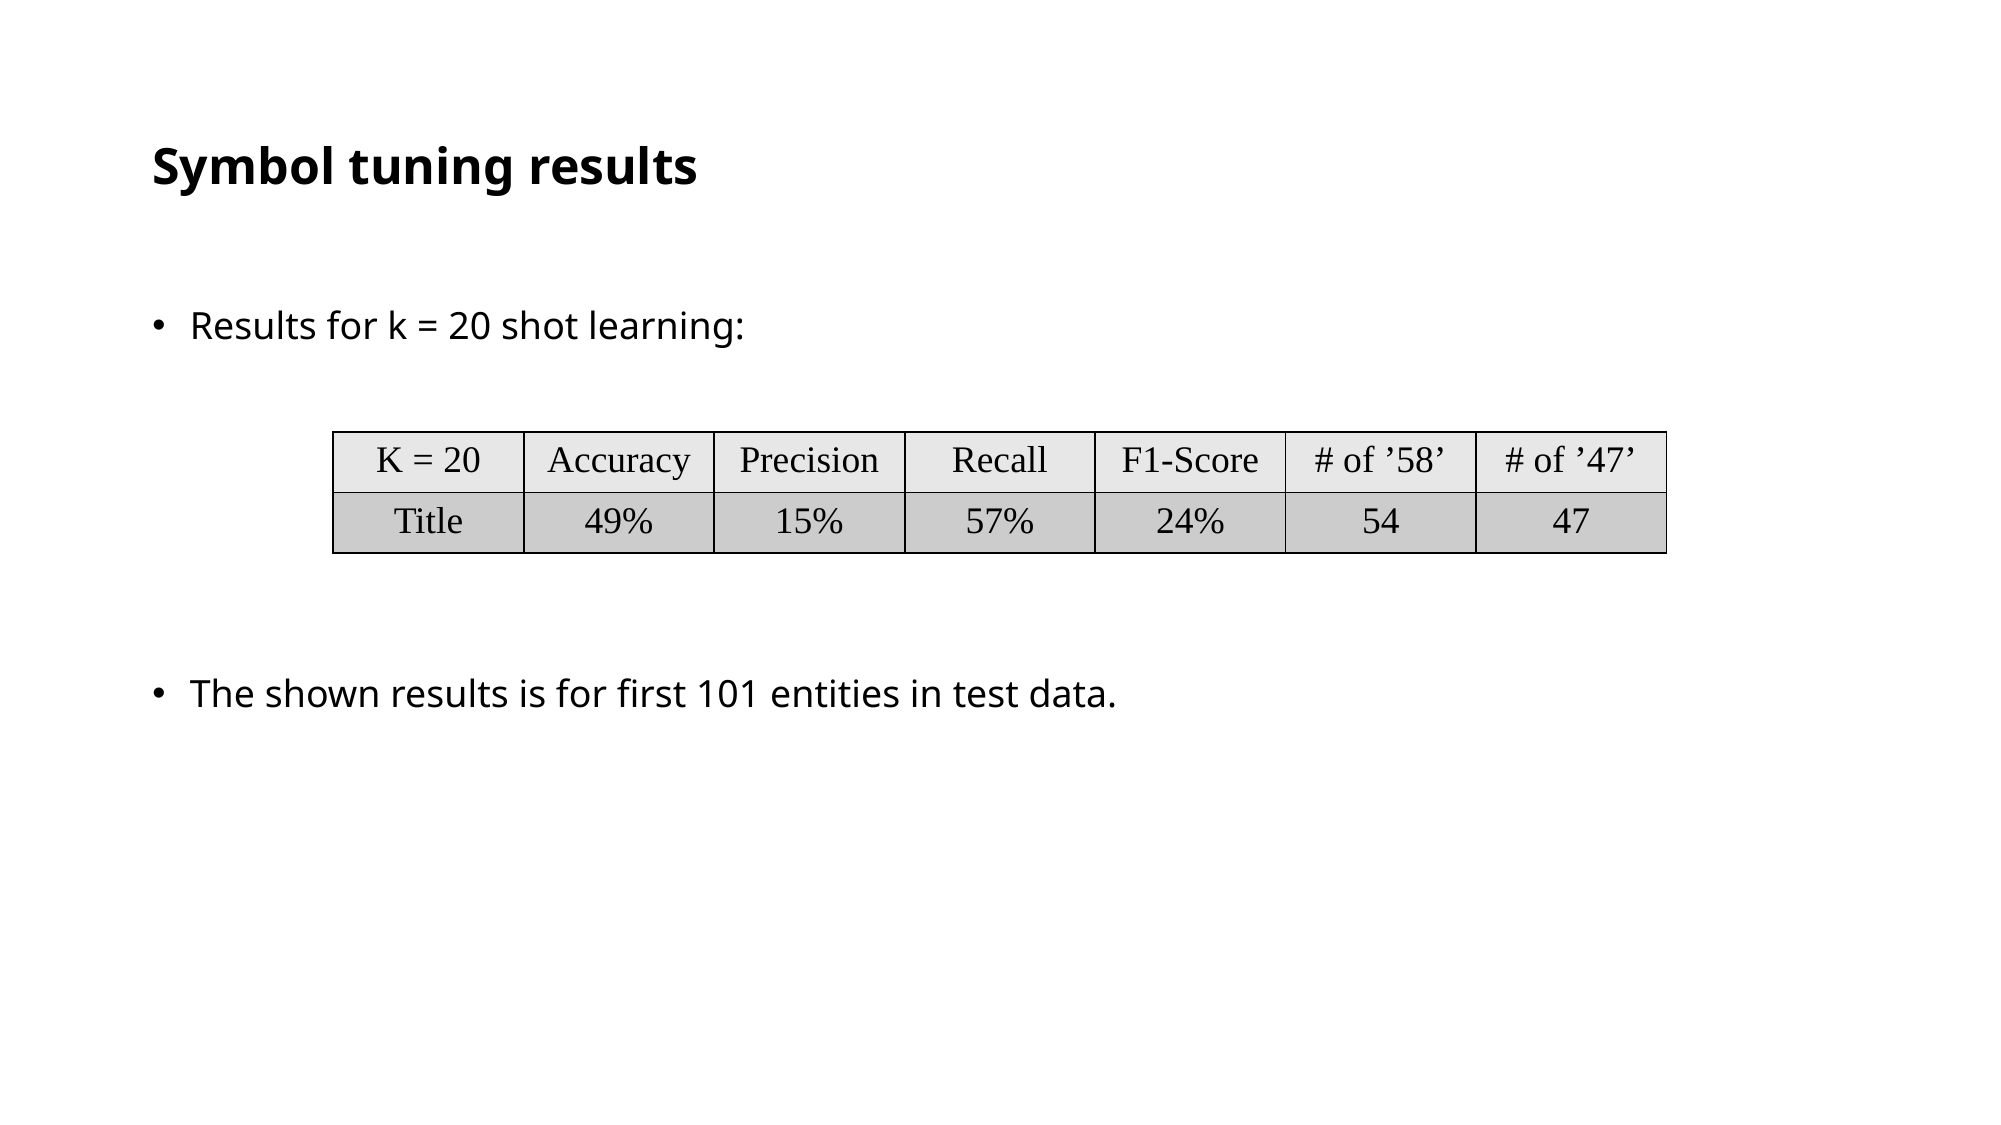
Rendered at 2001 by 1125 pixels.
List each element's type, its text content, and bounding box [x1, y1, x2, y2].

table_cell 49% [525, 493, 713, 552]
table_header # of ’58’ [1286, 433, 1475, 492]
title Symbol tuning results [137, 59, 1863, 278]
table_cell 57% [906, 493, 1094, 552]
table_header Accuracy [525, 433, 713, 492]
table_cell Title [334, 493, 523, 552]
table_header Recall [906, 433, 1094, 492]
table_header K = 20 [334, 433, 523, 492]
table_cell 54 [1286, 493, 1475, 552]
table_header F1-Score [1096, 433, 1285, 492]
table_cell 47 [1477, 493, 1666, 552]
table_header # of ’47’ [1477, 433, 1666, 492]
table_header Precision [715, 433, 904, 492]
table_cell 15% [715, 493, 904, 552]
table_cell 24% [1096, 493, 1285, 552]
list Results for k = 20 shot learning: The shown results is for first 101 entities in test data. [137, 299, 1863, 1014]
